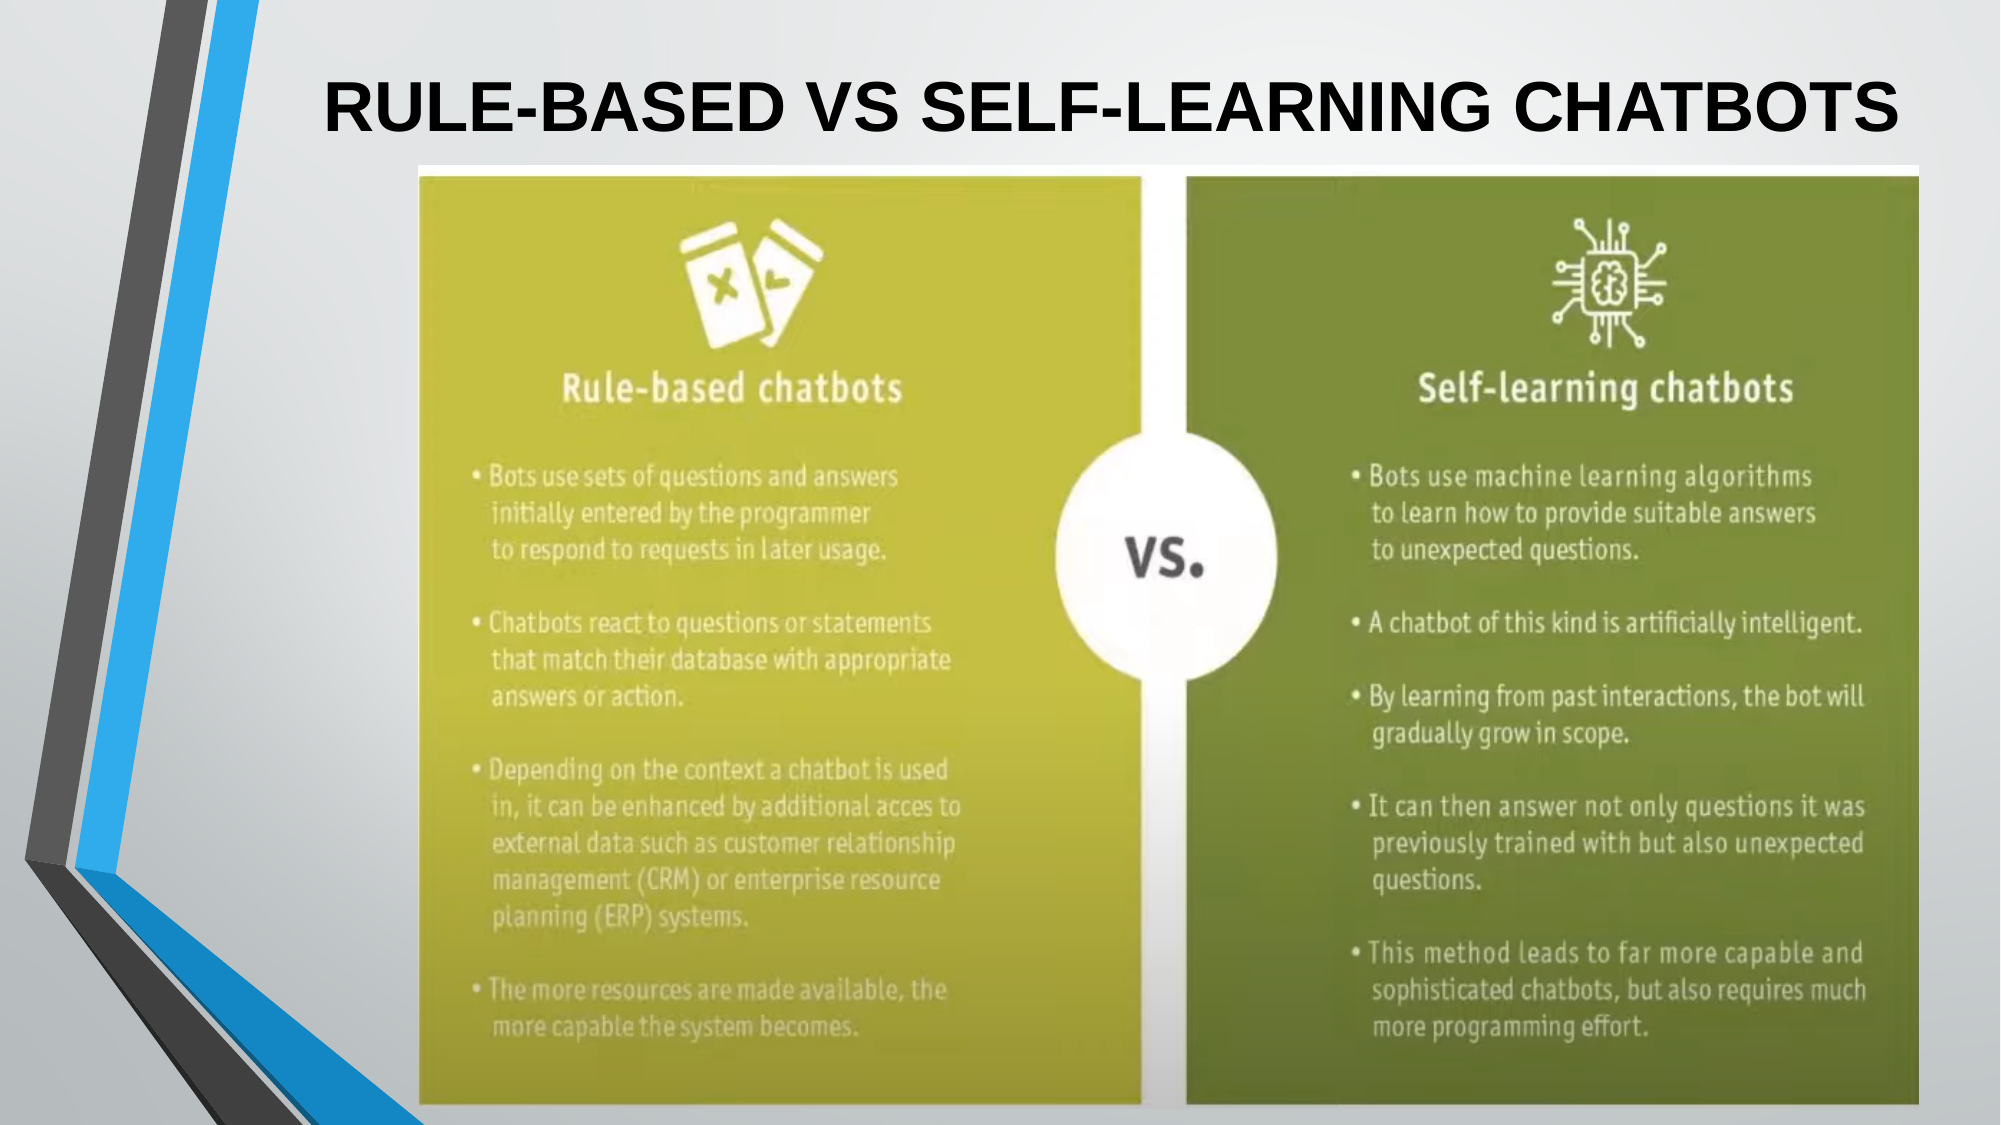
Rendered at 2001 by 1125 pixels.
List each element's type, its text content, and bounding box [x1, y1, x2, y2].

picture [418, 165, 1919, 1109]
title RULE-BASED VS SELF-LEARNING CHATBOTS [306, 40, 1919, 166]
